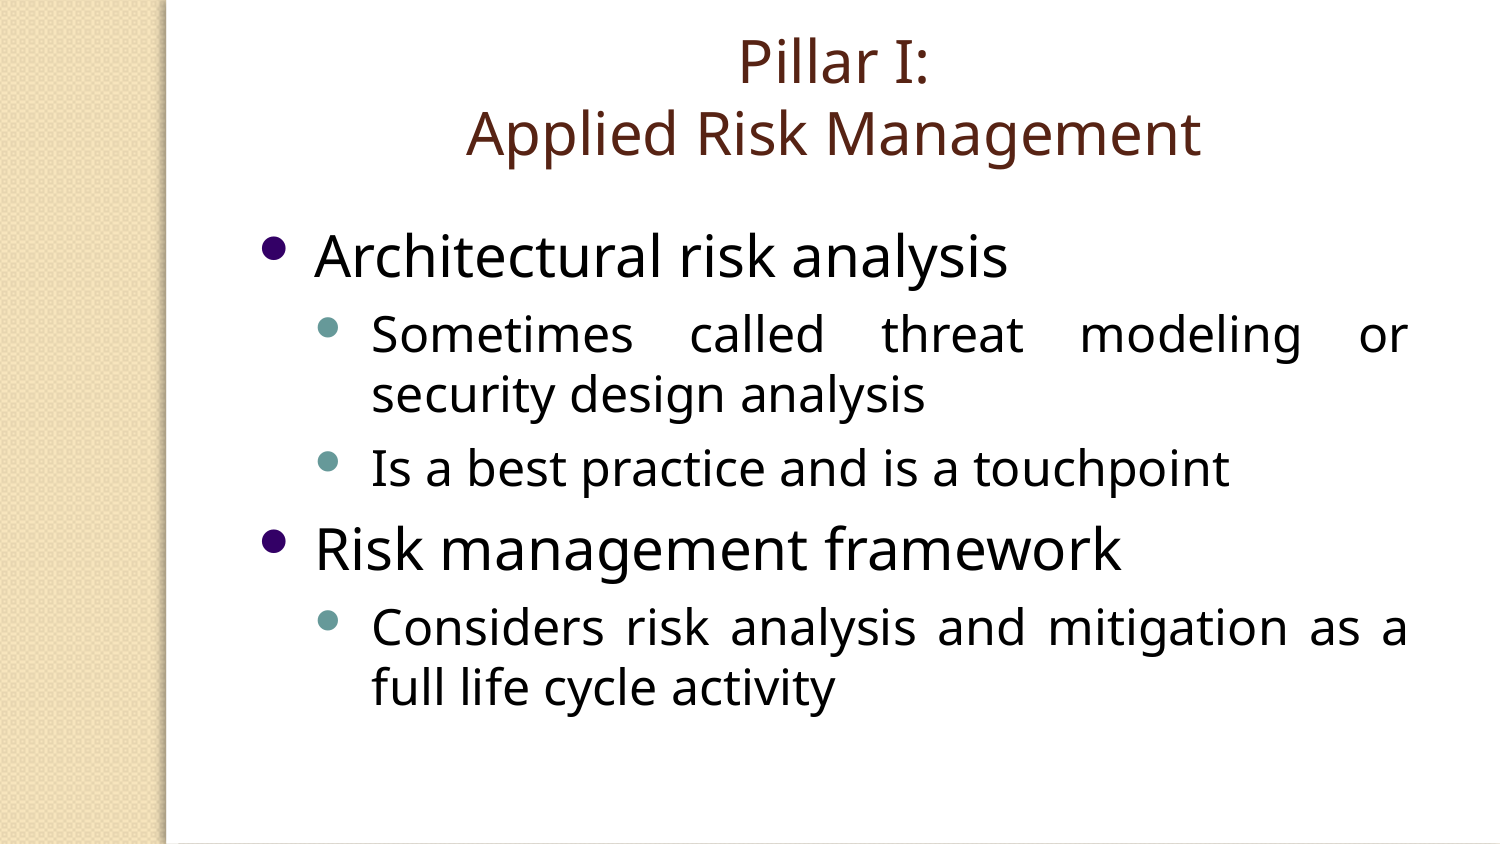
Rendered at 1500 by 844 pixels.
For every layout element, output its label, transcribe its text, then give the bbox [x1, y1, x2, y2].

text_box Pillar I: Applied Risk Management [243, 15, 1426, 175]
text_box Architectural risk analysis Sometimes called threat modeling or security design analysis Is a best practice and is a touchpoint Risk management framework Considers risk analysis and mitigation as a full life cycle activity [243, 211, 1426, 755]
